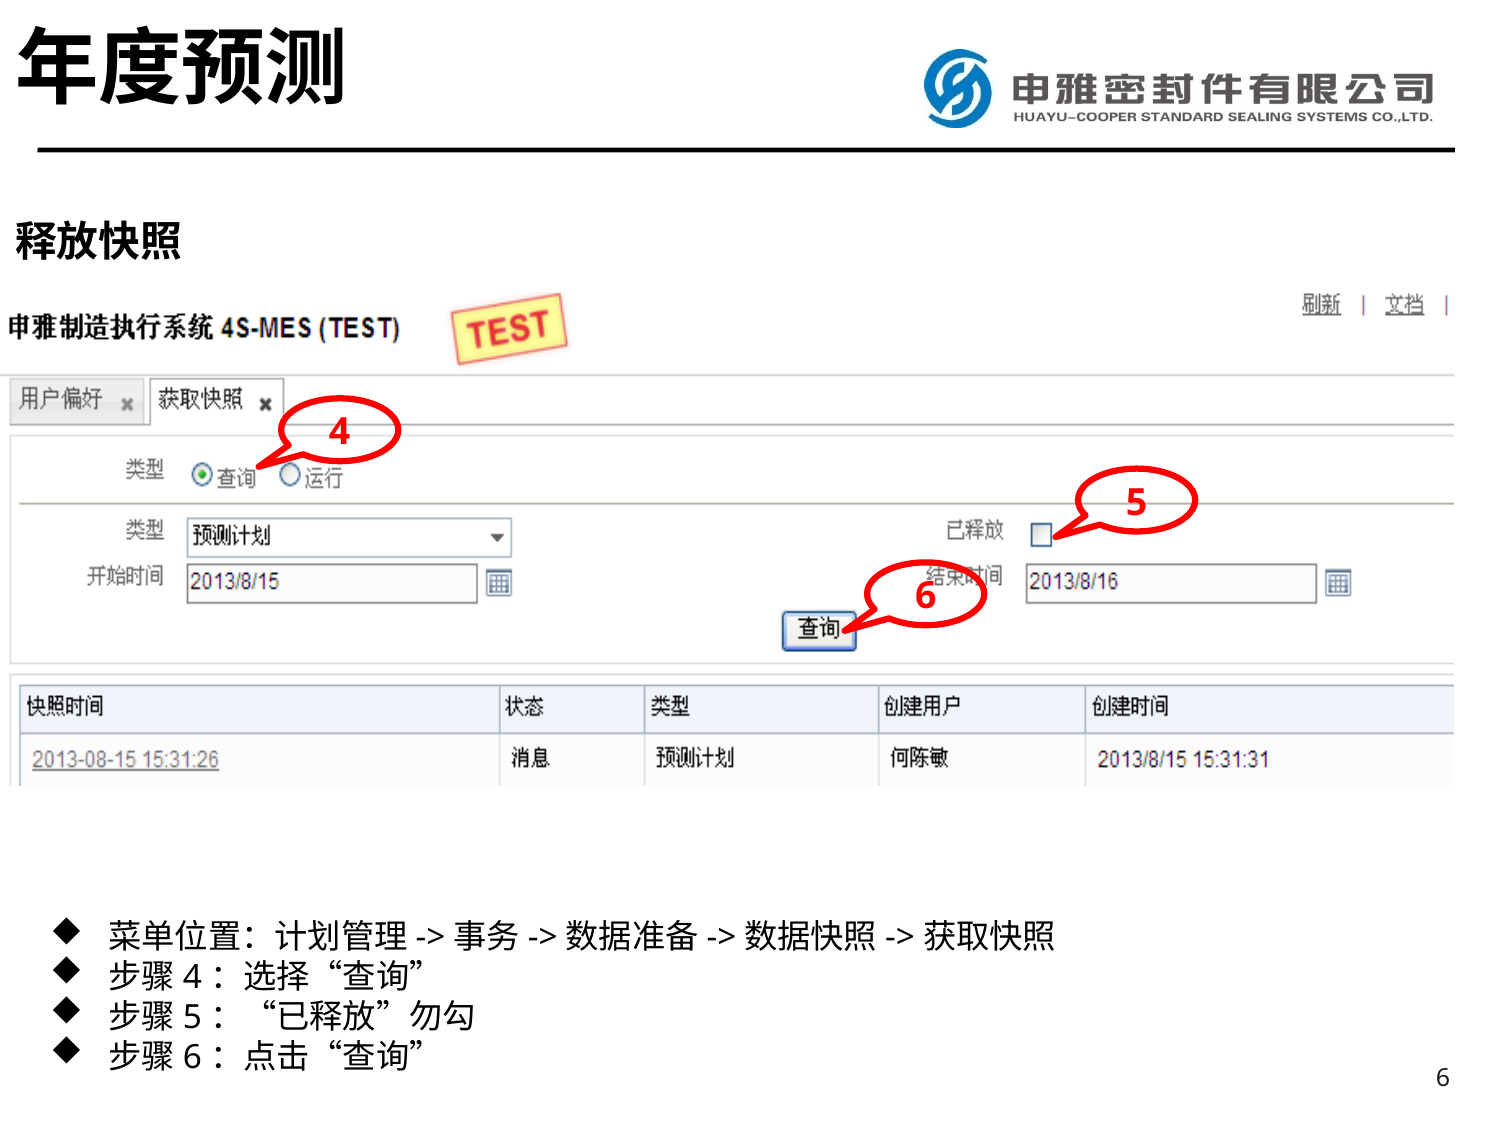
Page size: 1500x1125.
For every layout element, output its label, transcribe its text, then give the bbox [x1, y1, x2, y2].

text_box 菜单位置：计划管理->事务->数据准备->数据快照->获取快照 步骤4：选择“查询” 步骤5：“已释放”勿勾 步骤6：点击“查询” [35, 907, 1454, 1123]
picture [1425, 49, 1433, 128]
picture [0, 292, 1454, 786]
title 年度预测 [0, 0, 1425, 129]
text_box 释放快照 [0, 175, 1425, 291]
